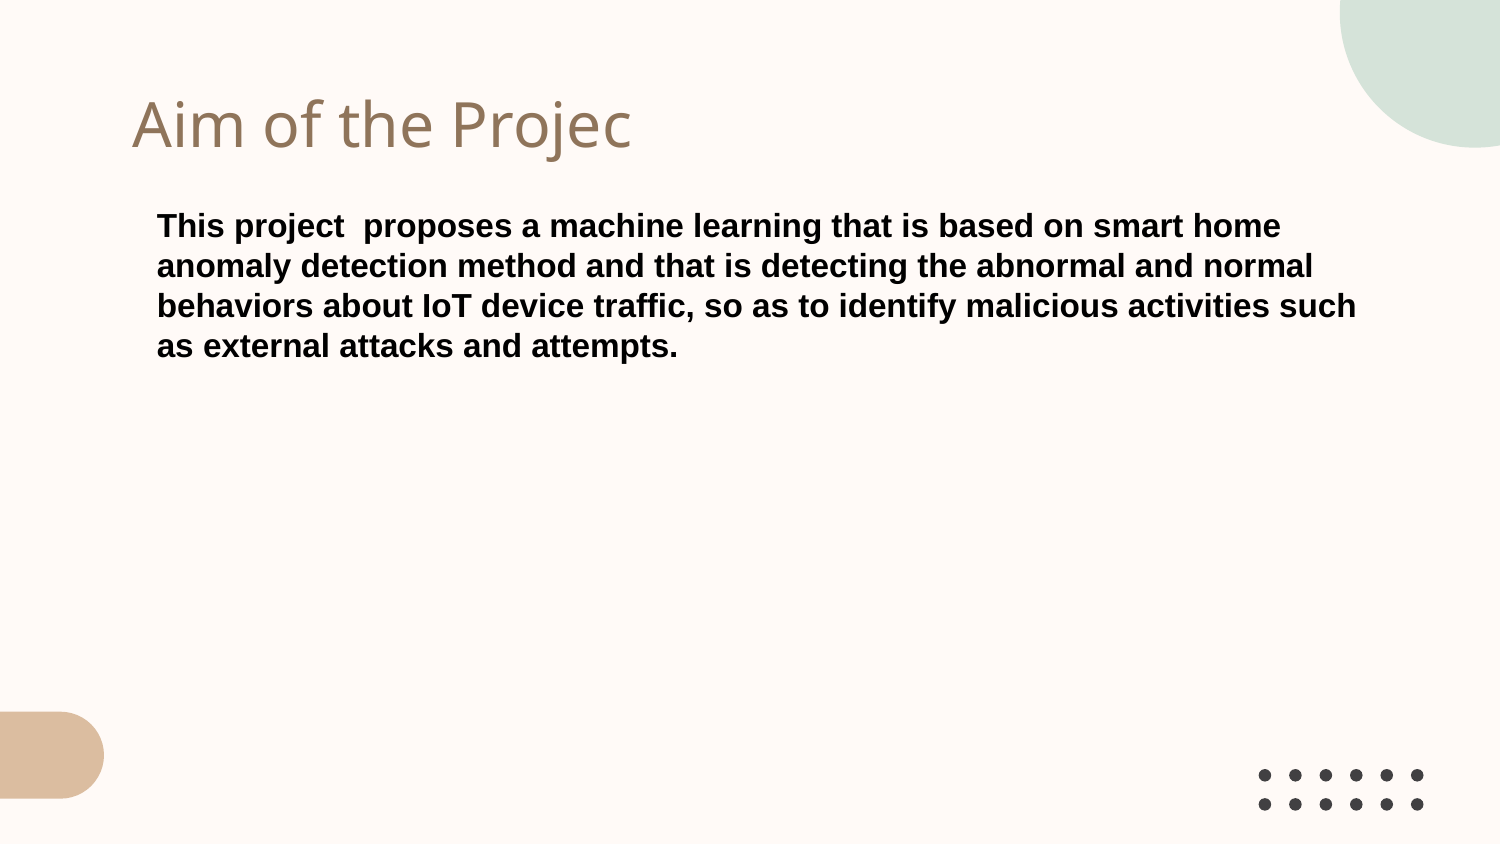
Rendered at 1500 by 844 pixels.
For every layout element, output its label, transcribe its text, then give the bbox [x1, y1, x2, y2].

title Aim of the Projec [116, 75, 1383, 170]
list This project proposes a machine learning that is based on smart home anomaly detection method and that is detecting the abnormal and normal behaviors about IoT device traffic, so as to identify malicious activities such as external attacks and attempts. [116, 189, 1383, 750]
